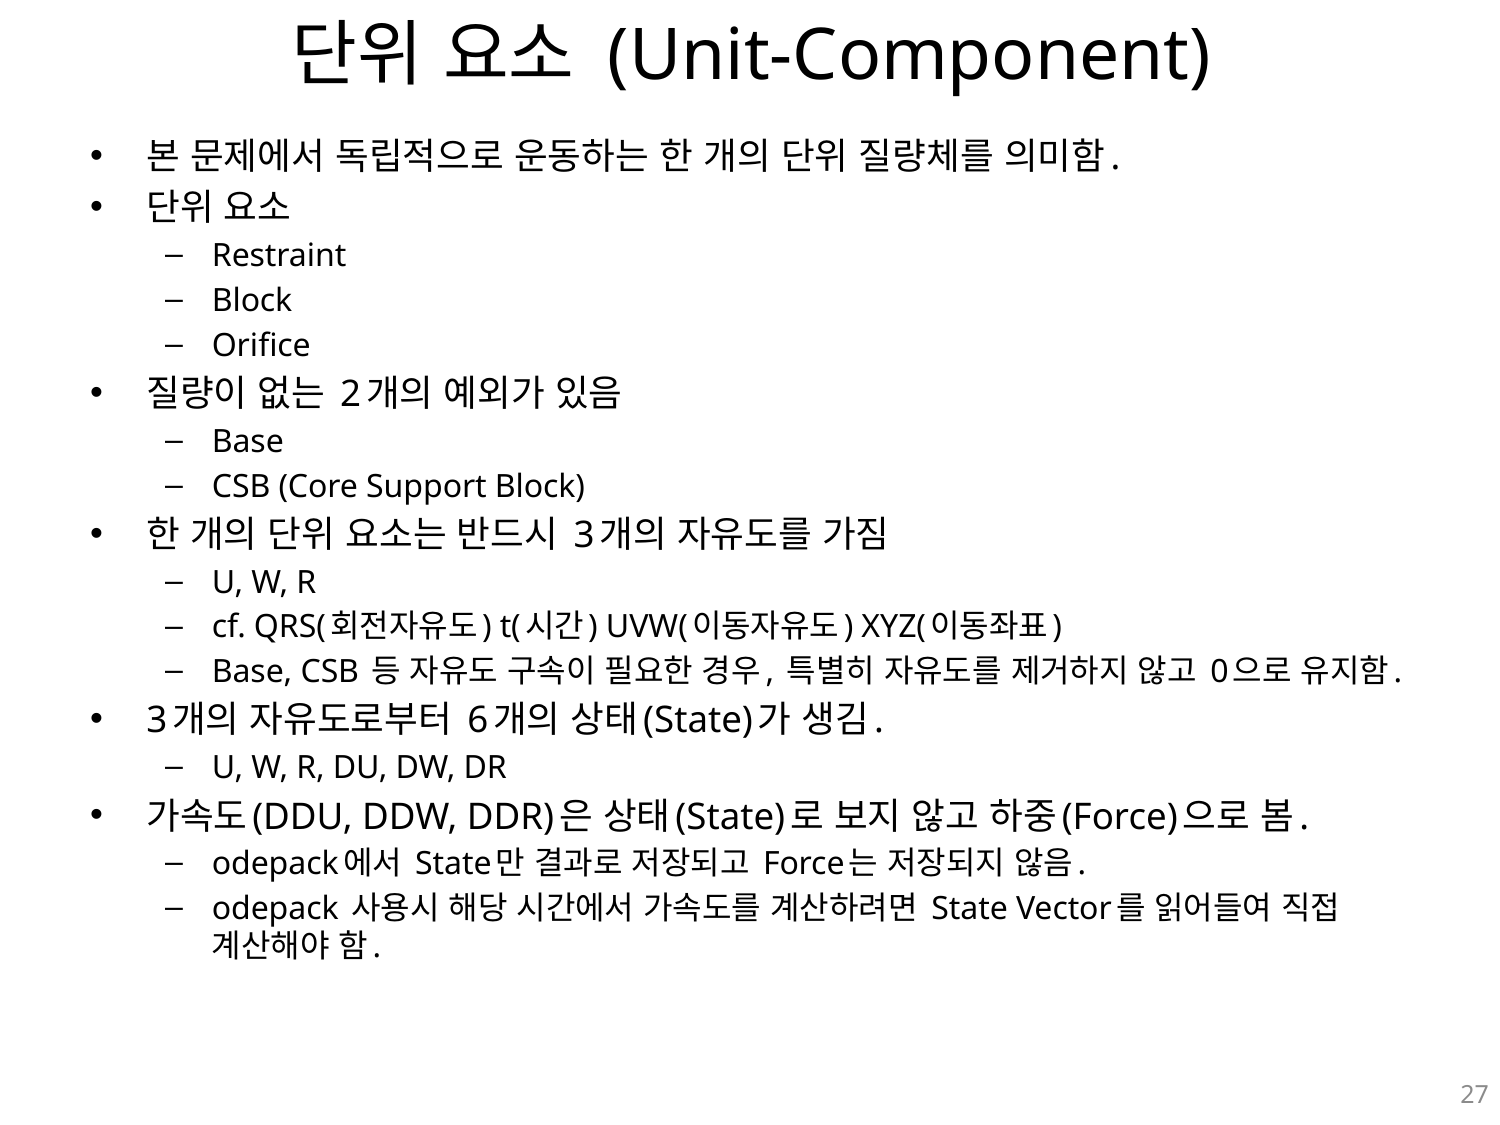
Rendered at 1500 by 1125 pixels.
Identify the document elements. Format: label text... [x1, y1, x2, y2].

list 본 문제에서 독립적으로 운동하는 한 개의 단위 질량체를 의미함. 단위 요소 Restraint Block Orifice 질량이 없는 2개의 예외가 있음 Base CSB (Core Support Block) 한 개의 단위 요소는 반드시 3개의 자유도를 가짐 U, W, R cf. QRS(회전자유도) t(시간) UVW(이동자유도) XYZ(이동좌표) Base, CSB 등 자유도 구속이 필요한 경우, 특별히 자유도를 제거하지 않고 0으로 유지함. 3개의 자유도로부터 6개의 상태(State)가 생김. U, W, R, DU, DW, DR 가속도(DDU, DDW, DDR)은 상태(State)로 보지 않고 하중(Force)으로 봄. odepack에서 State만 결과로 저장되고 Force는 저장되지 않음. odepack 사용시 해당 시간에서 가속도를 계산하려면 State Vector를 읽어들여 직접 계산해야 함. [75, 125, 1425, 1005]
title 단위 요소 (Unit-Component) [76, 0, 1427, 102]
slide_number 27 [1153, 1065, 1500, 1125]
